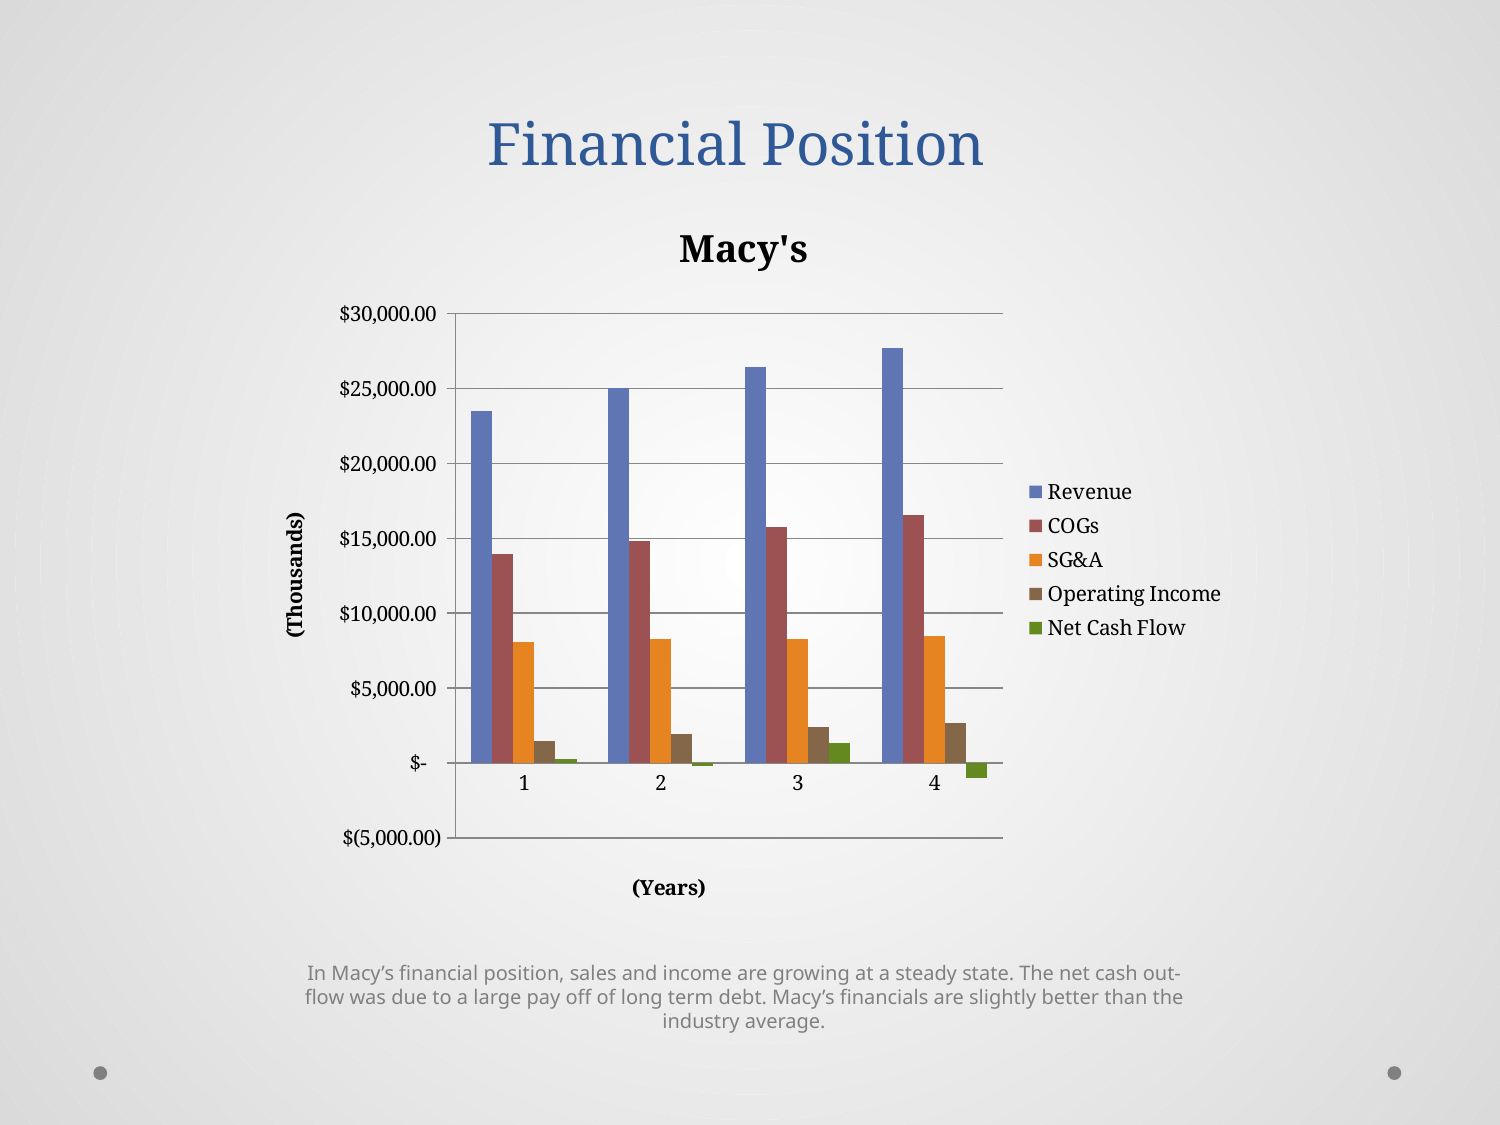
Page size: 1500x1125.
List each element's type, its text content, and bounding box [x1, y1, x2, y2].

list In Macy’s financial position, sales and income are growing at a steady state. The net cash out-flow was due to a large pay off of long term debt. Macy’s financials are slightly better than the industry average. [275, 953, 1213, 1041]
chart [247, 187, 1241, 933]
title Financial Position [275, 37, 1213, 185]
